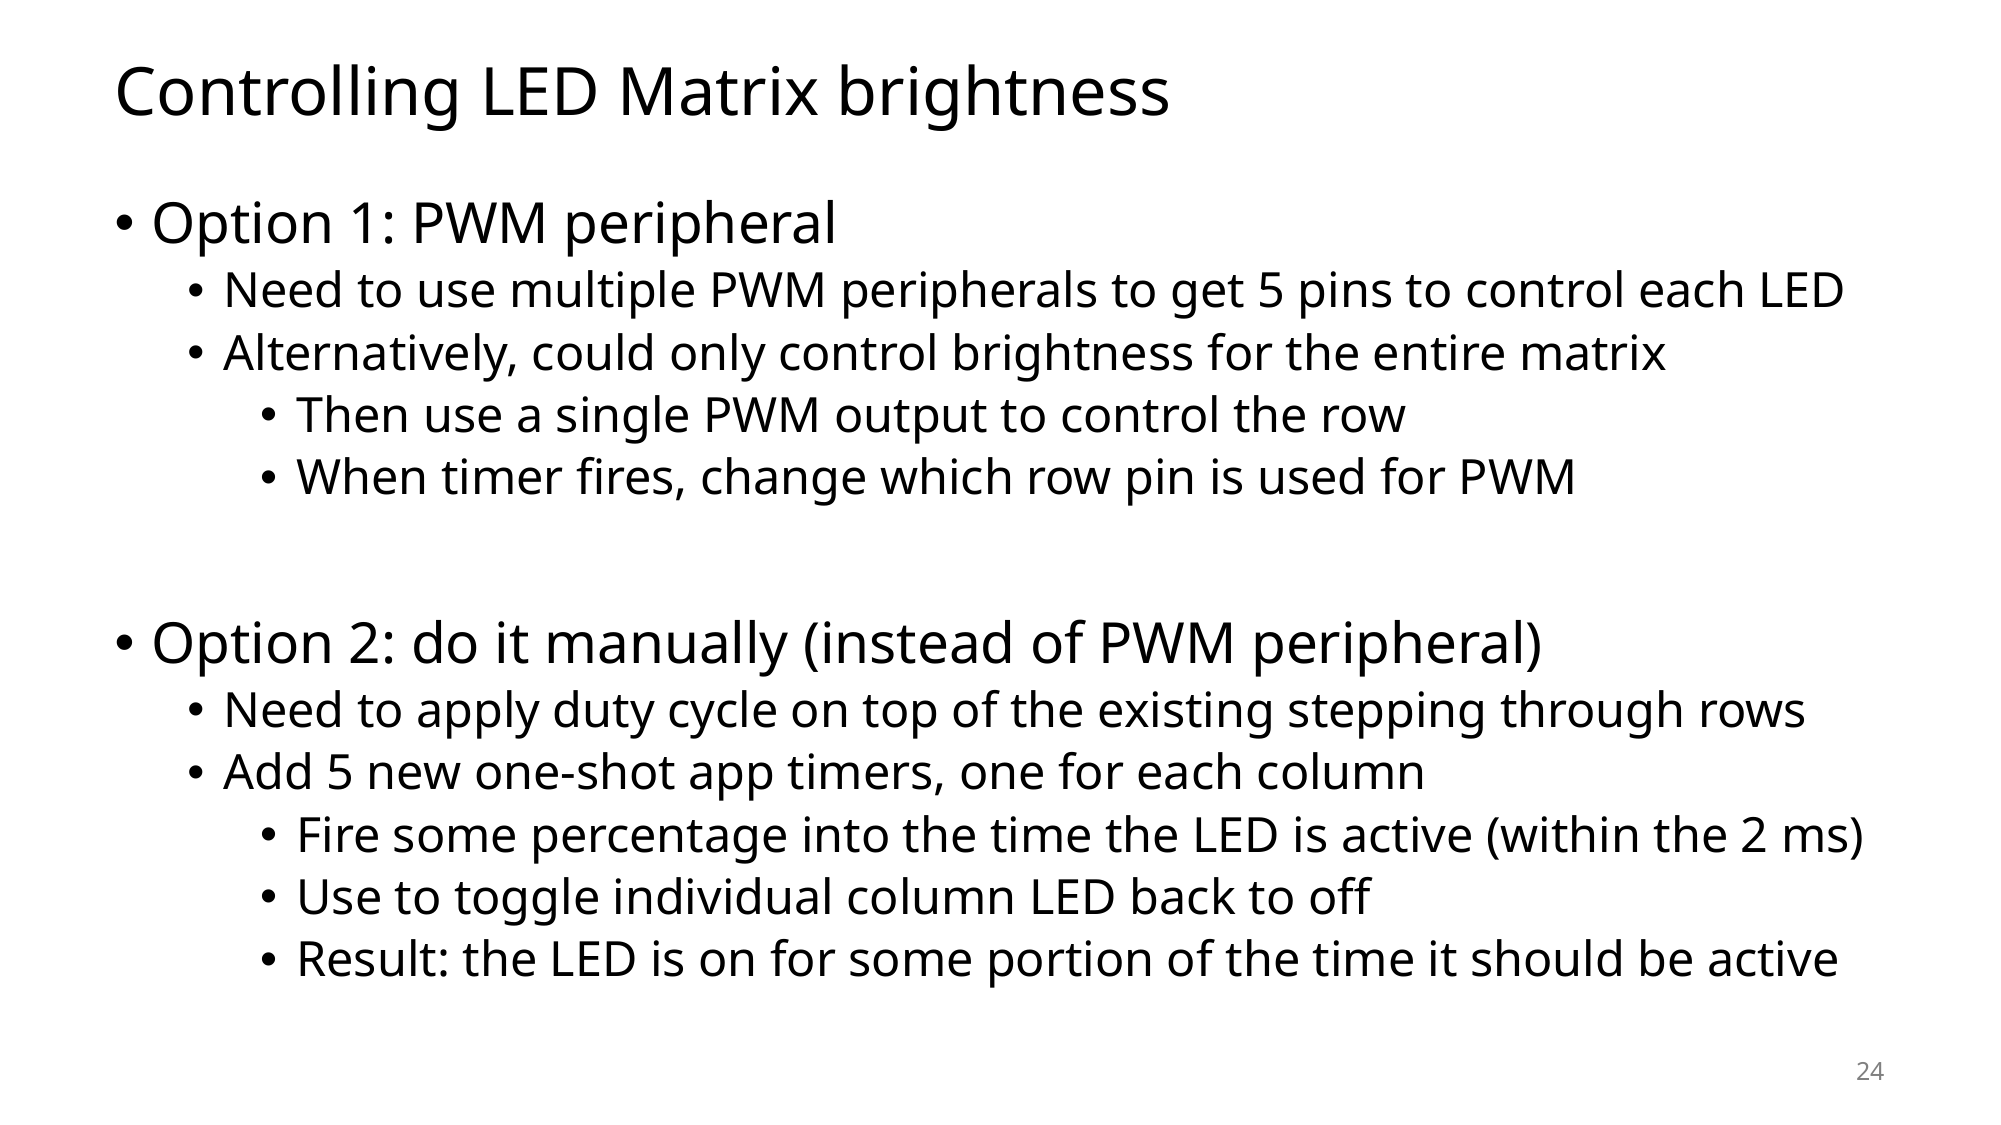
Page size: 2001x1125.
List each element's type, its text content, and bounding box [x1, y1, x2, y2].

list Option 1: PWM peripheral Need to use multiple PWM peripherals to get 5 pins to control each LED Alternatively, could only control brightness for the entire matrix Then use a single PWM output to control the row When timer fires, change which row pin is used for PWM Option 2: do it manually (instead of PWM peripheral) Need to apply duty cycle on top of the existing stepping through rows Add 5 new one-shot app timers, one for each column Fire some percentage into the time the LED is active (within the 2 ms) Use to toggle individual column LED back to off Result: the LED is on for some portion of the time it should be active [99, 187, 1900, 1013]
slide_number 24 [1749, 1042, 1900, 1103]
title Controlling LED Matrix brightness [99, 37, 1900, 150]
